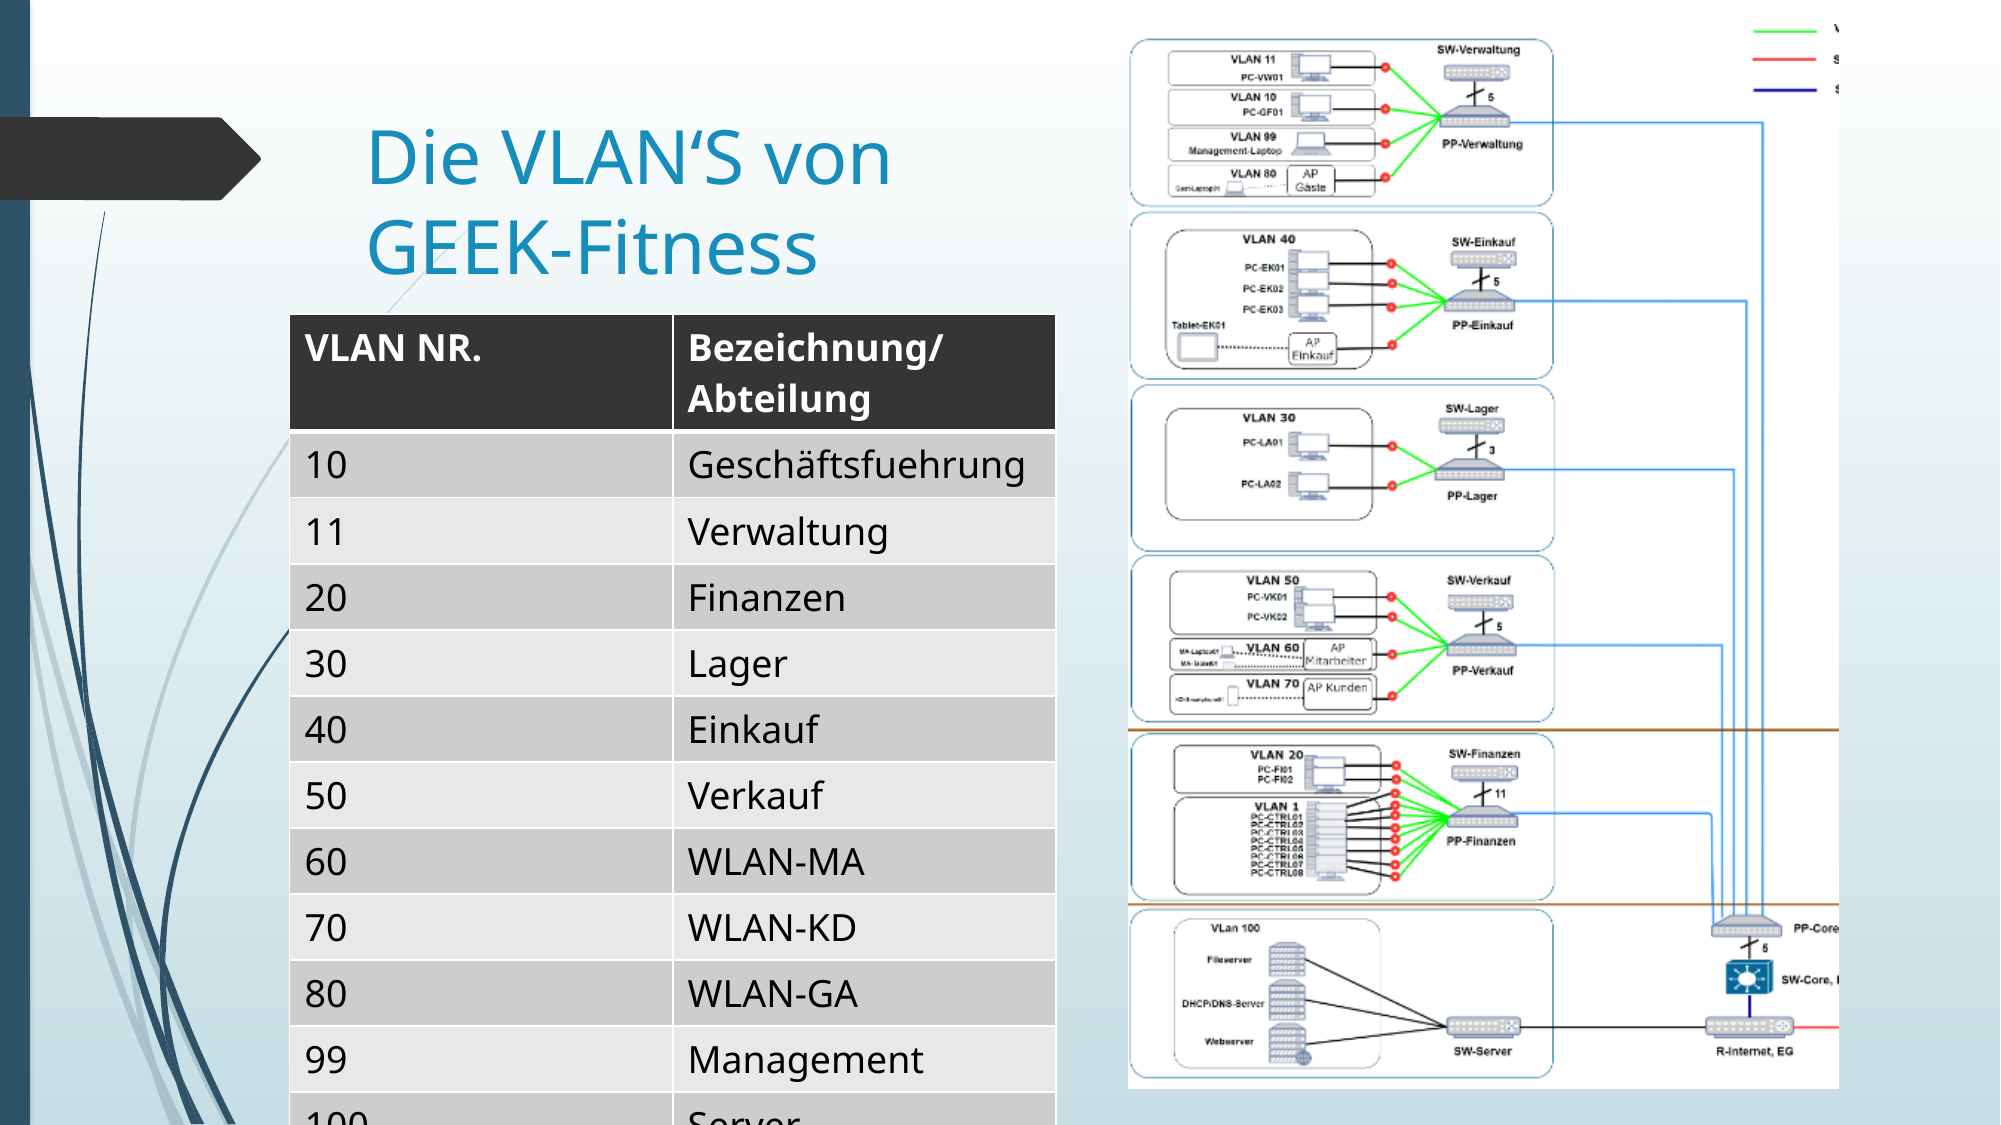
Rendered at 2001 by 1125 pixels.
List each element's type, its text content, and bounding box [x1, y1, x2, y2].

table_cell 11 [290, 498, 672, 563]
table_cell 70 [290, 895, 672, 959]
table_cell WLAN-KD [674, 895, 1055, 959]
title Die VLAN‘S von GEEK-Fitness [350, 102, 1031, 313]
table_cell Lager [674, 631, 1055, 695]
table_cell Verwaltung [674, 498, 1055, 563]
table_cell Einkauf [674, 697, 1055, 761]
table_cell WLAN-GA [674, 961, 1055, 1025]
table_cell Finanzen [674, 565, 1055, 629]
table_cell 80 [290, 961, 672, 1025]
table_cell 60 [290, 829, 672, 893]
table_cell 30 [290, 631, 672, 695]
table_cell Verkauf [674, 763, 1055, 827]
table_cell 99 [290, 1027, 672, 1091]
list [1127, 23, 1839, 1089]
table_header Bezeichnung/Abteilung [674, 315, 1055, 429]
table_cell 20 [290, 565, 672, 629]
table_cell 50 [290, 763, 672, 827]
table_cell 10 [290, 434, 672, 497]
table_cell Server [674, 1093, 1055, 1125]
table_cell 100 [290, 1093, 672, 1125]
table_cell Geschäftsfuehrung [674, 434, 1055, 497]
table_header VLAN NR. [290, 315, 672, 429]
table_cell Management [674, 1027, 1055, 1091]
table_cell 40 [290, 697, 672, 761]
table_cell WLAN-MA [674, 829, 1055, 893]
